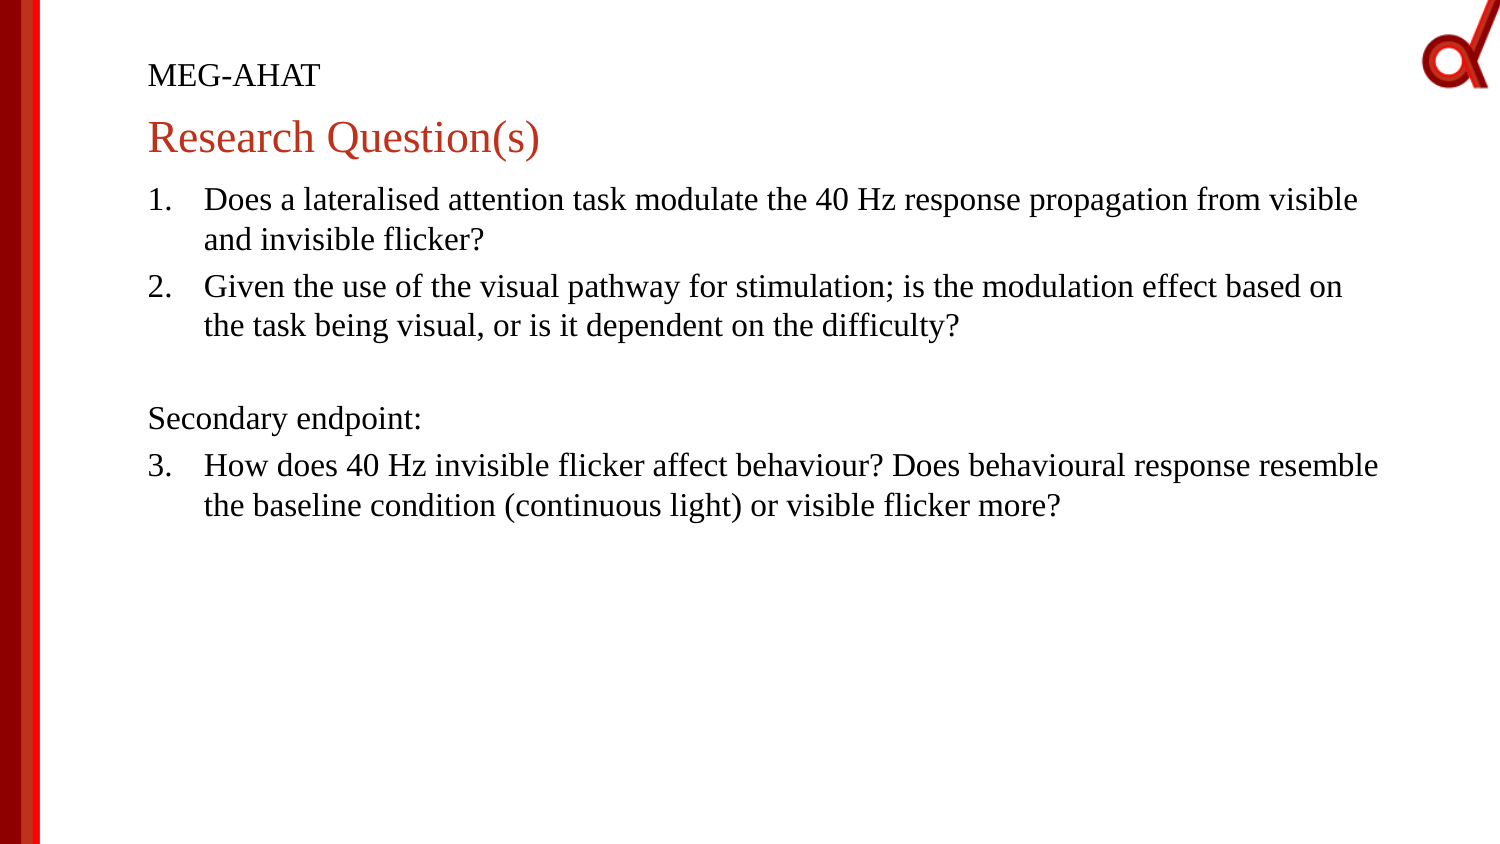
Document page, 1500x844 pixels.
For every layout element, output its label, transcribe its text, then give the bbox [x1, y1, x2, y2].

list Research Question(s) [147, 106, 1388, 162]
list Does a lateralised attention task modulate the 40 Hz response propagation from visible and invisible flicker? Given the use of the visual pathway for stimulation; is the modulation effect based on the task being visual, or is it dependent on the difficulty? Secondary endpoint: How does 40 Hz invisible flicker affect behaviour? Does behavioural response resemble the baseline condition (continuous light) or visible flicker more? [147, 177, 1388, 678]
title MEG-AHAT [147, 53, 1388, 94]
